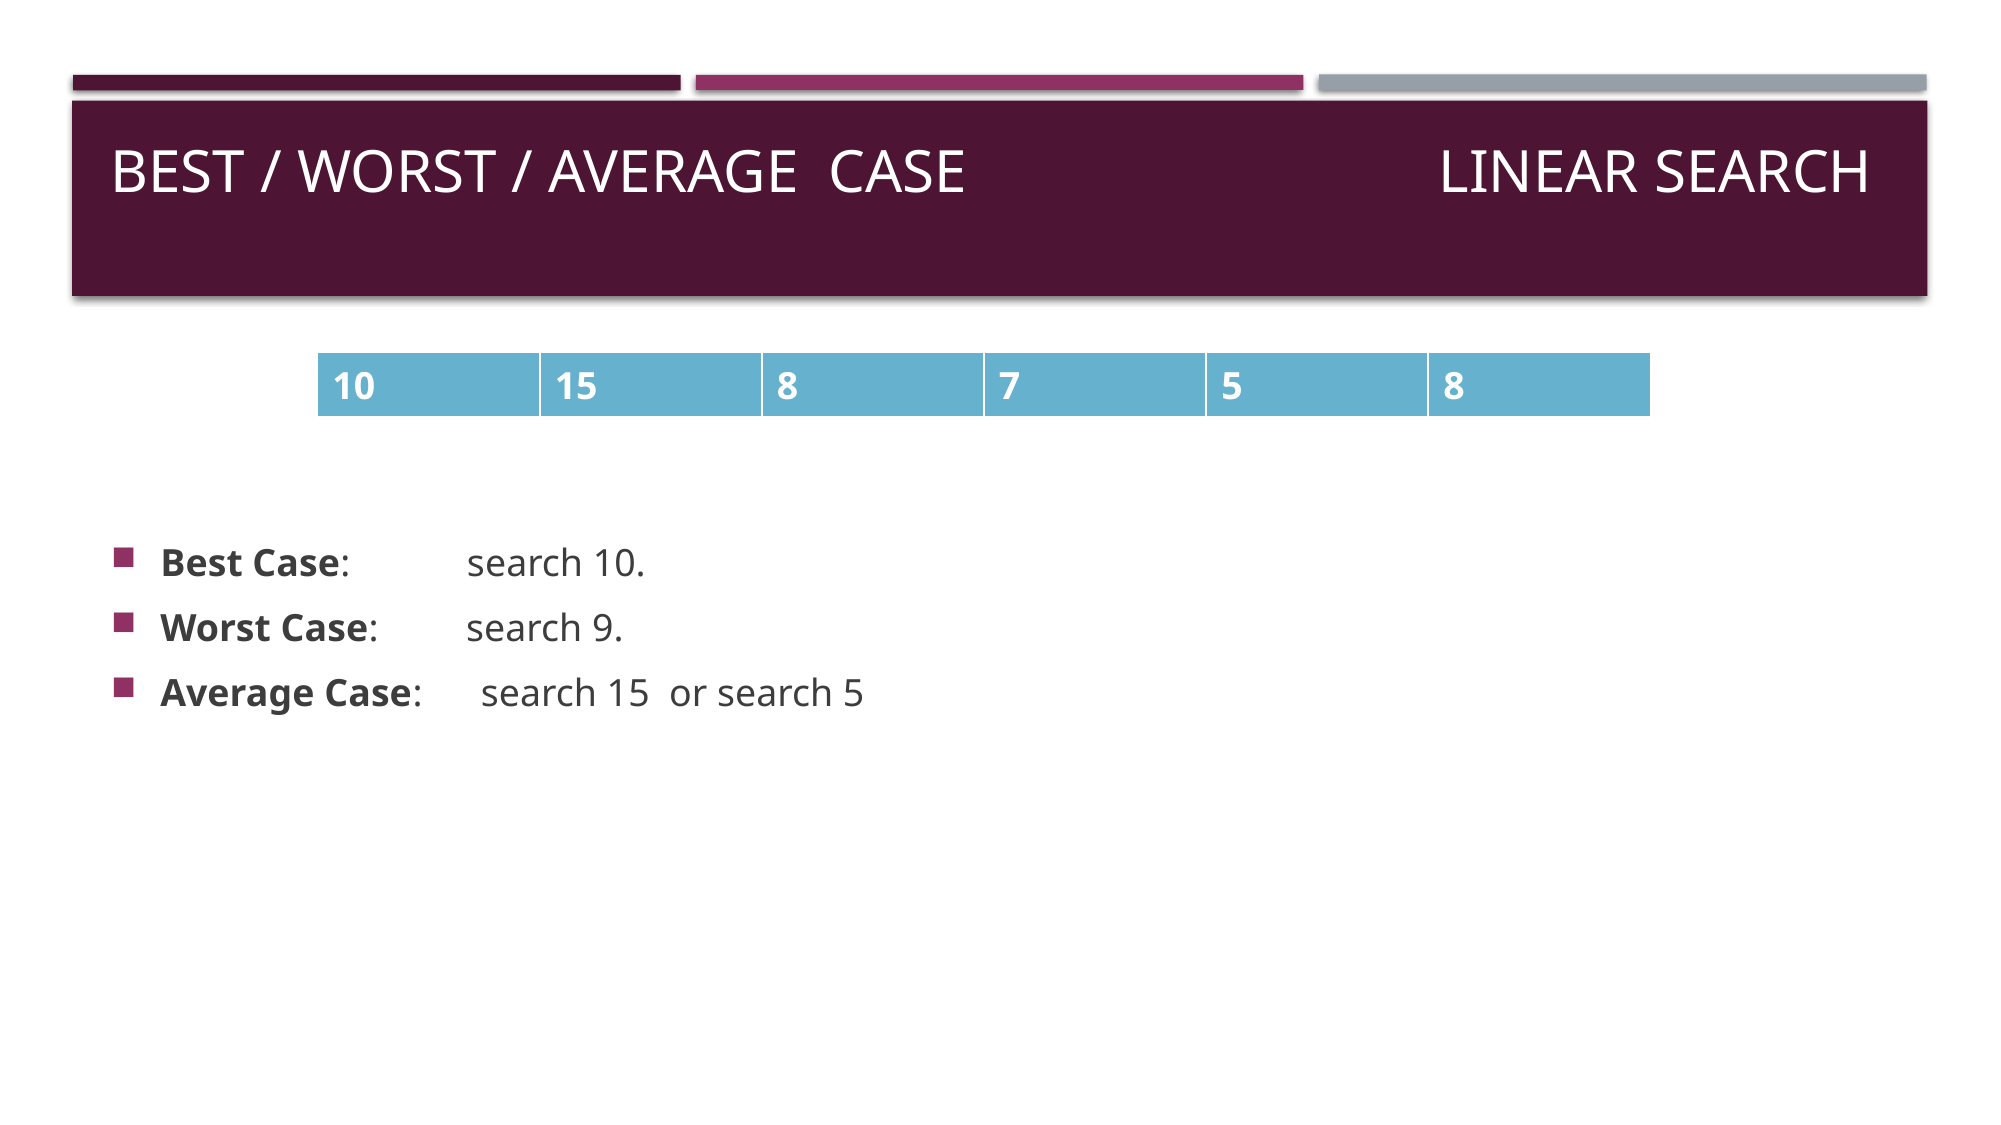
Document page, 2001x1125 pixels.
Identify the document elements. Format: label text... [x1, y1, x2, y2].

table_header 10 [318, 353, 539, 416]
table_header 8 [763, 353, 983, 416]
table_header 8 [1429, 353, 1650, 416]
table_header 5 [1207, 353, 1427, 416]
table_header 15 [541, 353, 761, 416]
title Best / worst / average case linear search [95, 115, 1905, 282]
table_header 7 [985, 353, 1205, 416]
list Best Case: search 10. Worst Case: search 9. Average Case: search 15 or search 5 [95, 357, 1905, 962]
